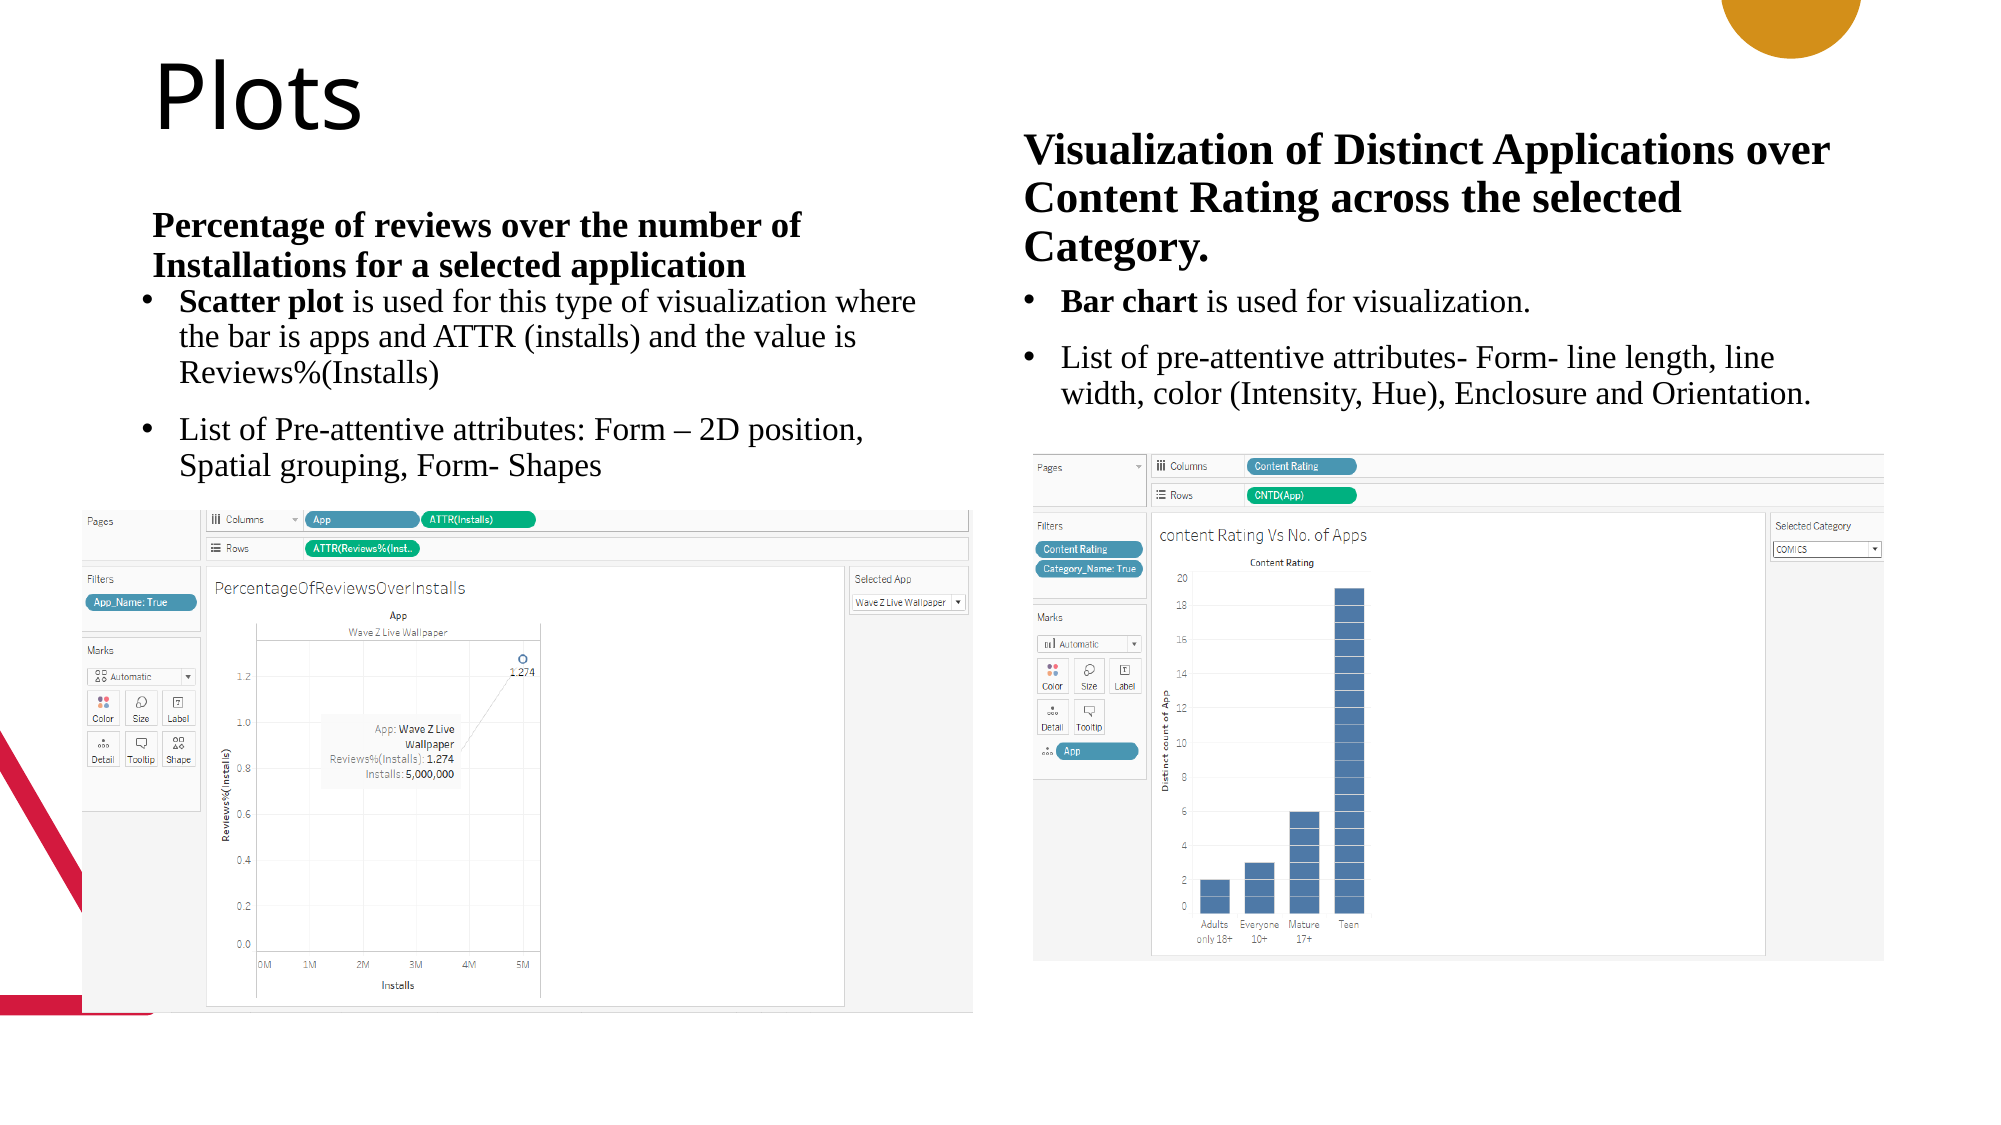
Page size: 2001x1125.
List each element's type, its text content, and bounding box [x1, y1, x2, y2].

picture [1033, 453, 1884, 961]
list Visualization of Distinct Applications over Content Rating across the selected Category. [1008, 118, 1859, 275]
list Scatter plot is used for this type of visualization where the bar is apps and ATTR (installs) and the value is Reviews%(Installs) List of Pre-attentive attributes: Form – 2D position, Spatial grouping, Form- Shapes [126, 275, 973, 510]
picture [82, 510, 973, 1013]
list Bar chart is used for visualization. List of pre-attentive attributes- Form- line length, line width, color (Intensity, Hue), Enclosure and Orientation. [1008, 275, 1859, 925]
title Plots [137, 0, 1863, 209]
list Percentage of reviews over the number of Installations for a selected application [137, 149, 984, 314]
